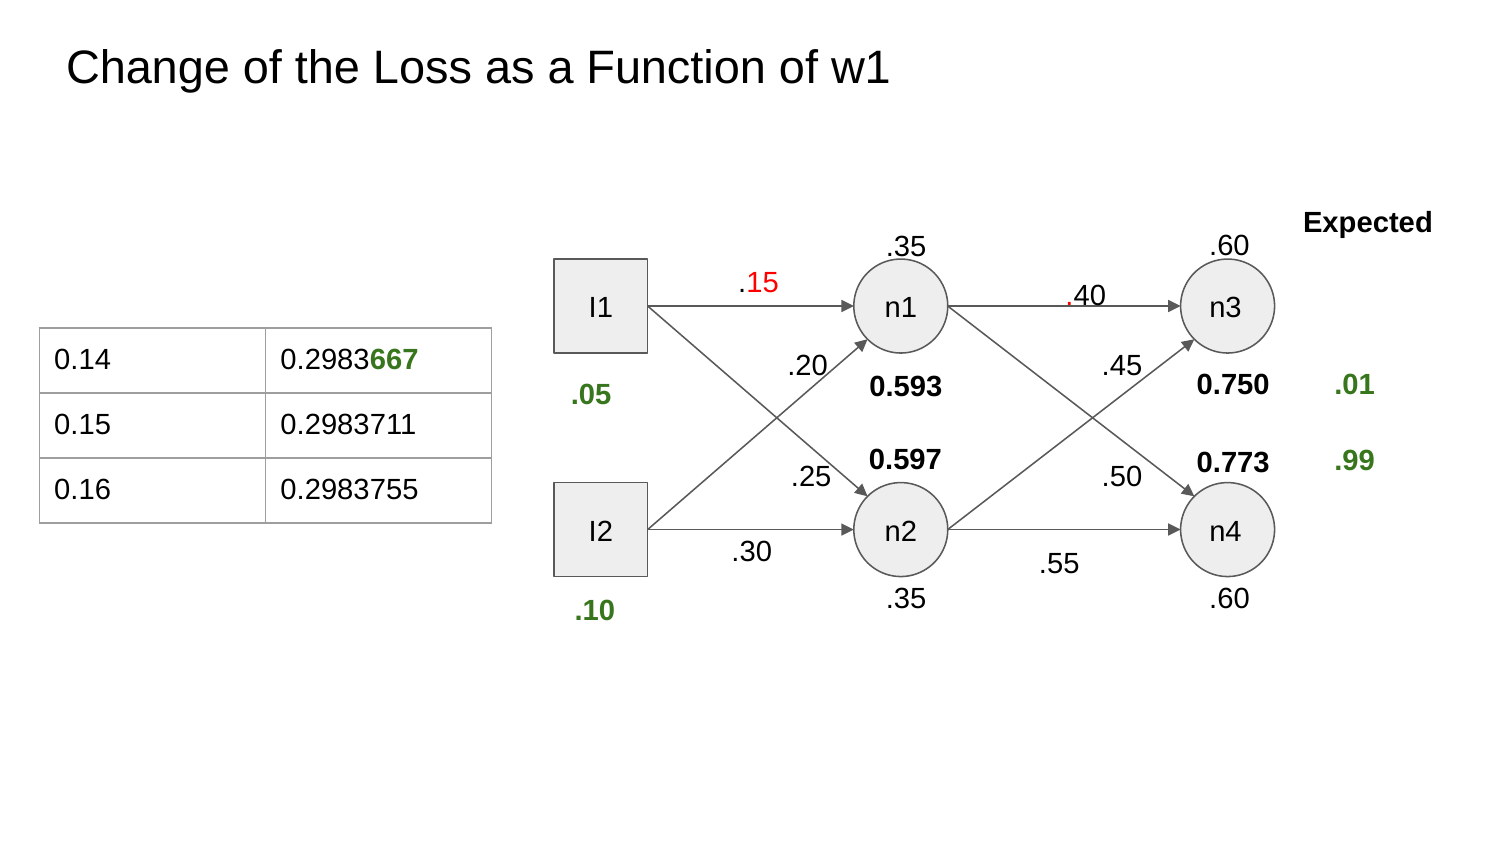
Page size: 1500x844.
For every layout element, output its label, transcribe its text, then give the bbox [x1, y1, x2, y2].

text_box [647, 504, 868, 530]
text_box .35 [870, 563, 971, 613]
text_box .15 [723, 248, 818, 303]
table_cell 0.2983711 [266, 394, 491, 457]
text_box n4 [1181, 494, 1275, 563]
text_box n2 [854, 491, 947, 566]
text_box .05 [555, 360, 638, 406]
text_box .30 [716, 539, 811, 587]
text_box .60 [1194, 563, 1289, 613]
table_cell 0.15 [40, 394, 265, 457]
table_cell 0.2983755 [266, 459, 491, 522]
text_box 0.593 [873, 352, 941, 418]
text_box .01 [1319, 361, 1423, 404]
text_box .35 [870, 212, 953, 262]
text_box .40 [1050, 260, 1145, 303]
text_box 0.597 [873, 425, 941, 491]
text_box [947, 305, 1195, 497]
text_box .10 [559, 576, 642, 622]
text_box Expected [1288, 187, 1466, 268]
table_header 0.2983667 [266, 329, 491, 392]
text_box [947, 504, 1195, 530]
table_header 0.14 [40, 329, 265, 392]
text_box 0.750 [1200, 349, 1293, 415]
text_box n1 [853, 262, 948, 352]
text_box I1 [553, 259, 648, 353]
text_box I2 [553, 482, 648, 577]
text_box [647, 305, 868, 497]
text_box n3 [1180, 260, 1275, 349]
text_box .60 [1194, 210, 1288, 260]
table_cell 0.16 [40, 459, 265, 522]
title Change of the Loss as a Function of w1 [51, 21, 1449, 116]
text_box 0.773 [1200, 428, 1293, 494]
text_box .55 [1024, 539, 1118, 575]
text_box .99 [1319, 437, 1423, 480]
